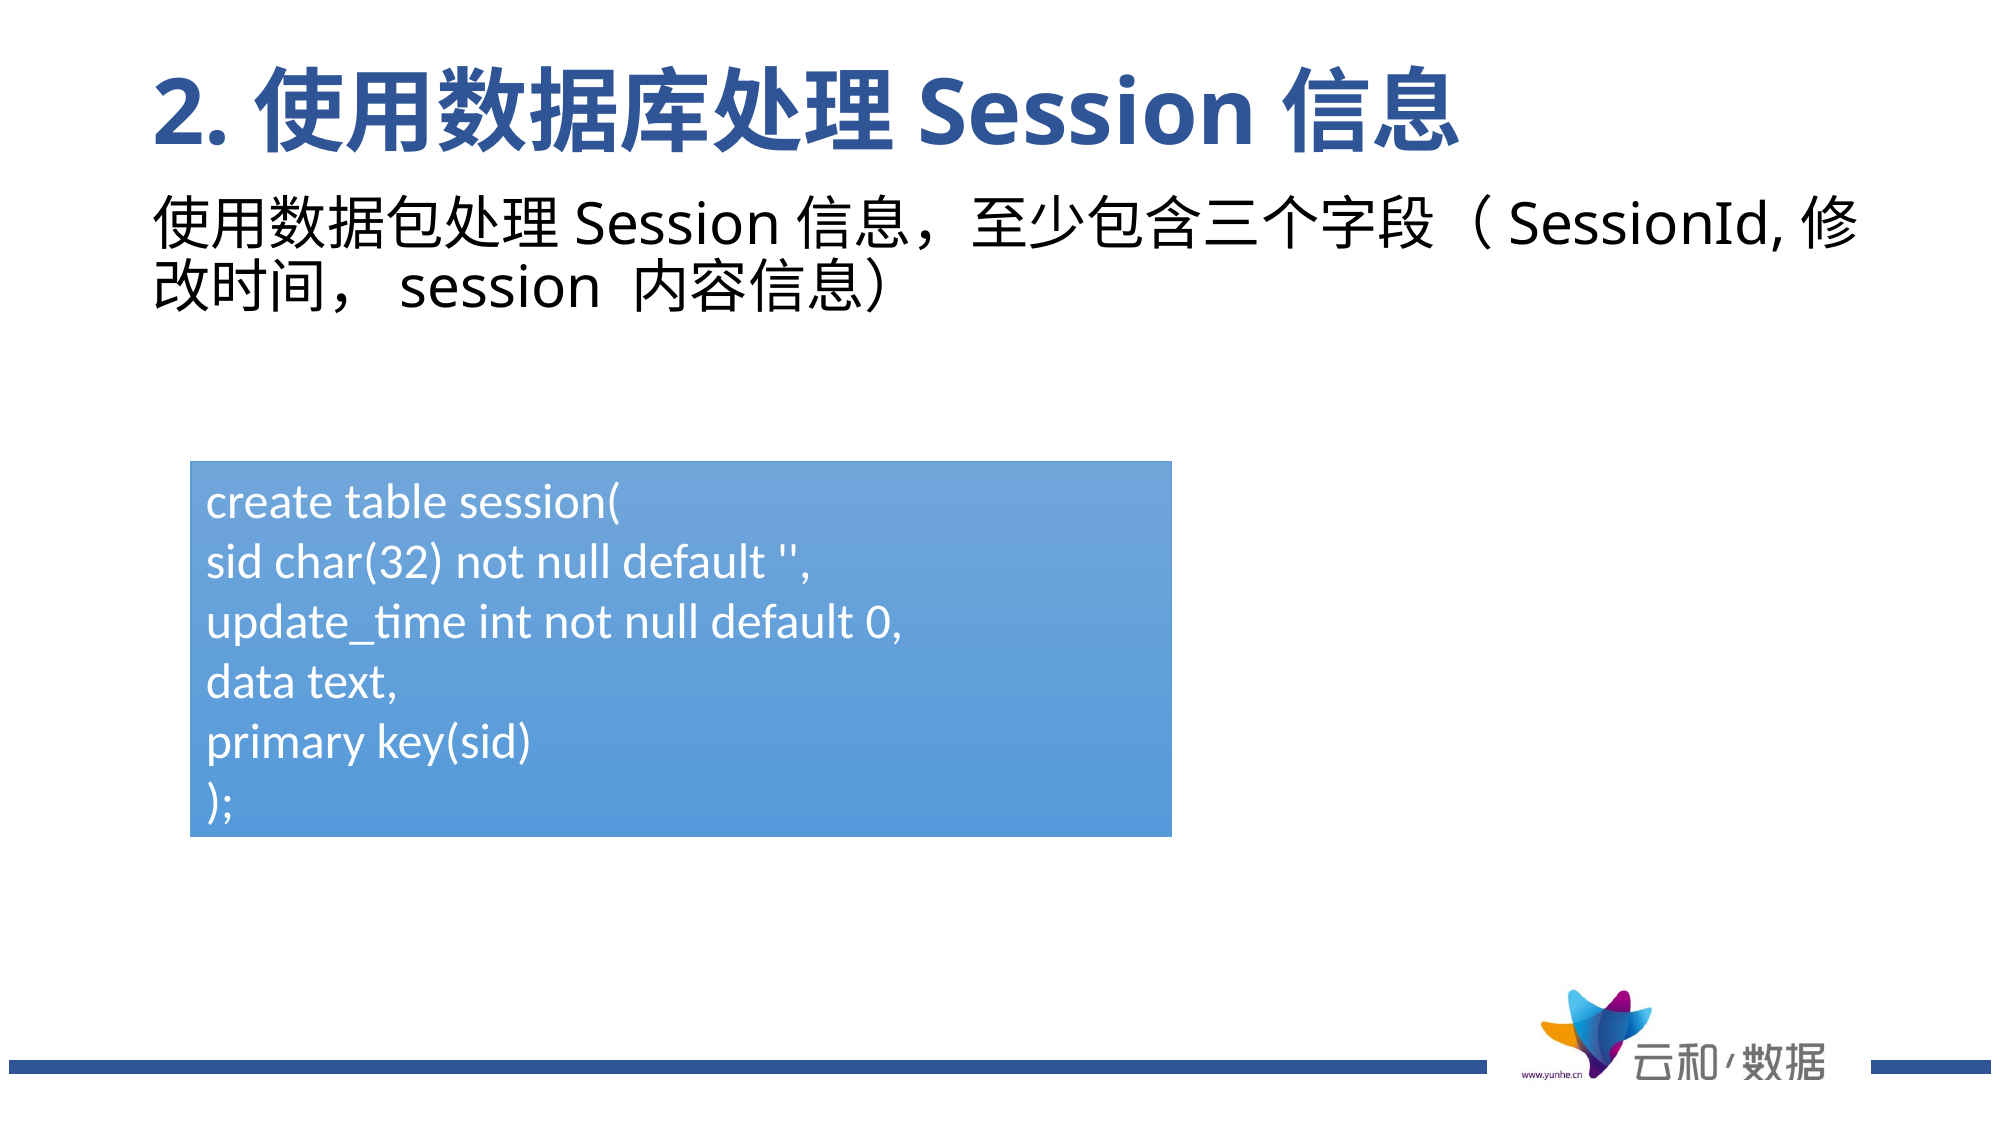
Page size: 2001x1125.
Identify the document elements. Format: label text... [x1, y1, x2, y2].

list 使用数据包处理Session信息，至少包含三个字段（SessionId,修改时间，session 内容信息） [137, 186, 1930, 767]
picture [1504, 981, 1845, 1106]
title 2.使用数据库处理Session信息 [137, 5, 1863, 186]
text_box create table session( sid char(32) not null default '', update_time int not null default 0, data text, primary key(sid) ); [190, 461, 1172, 837]
